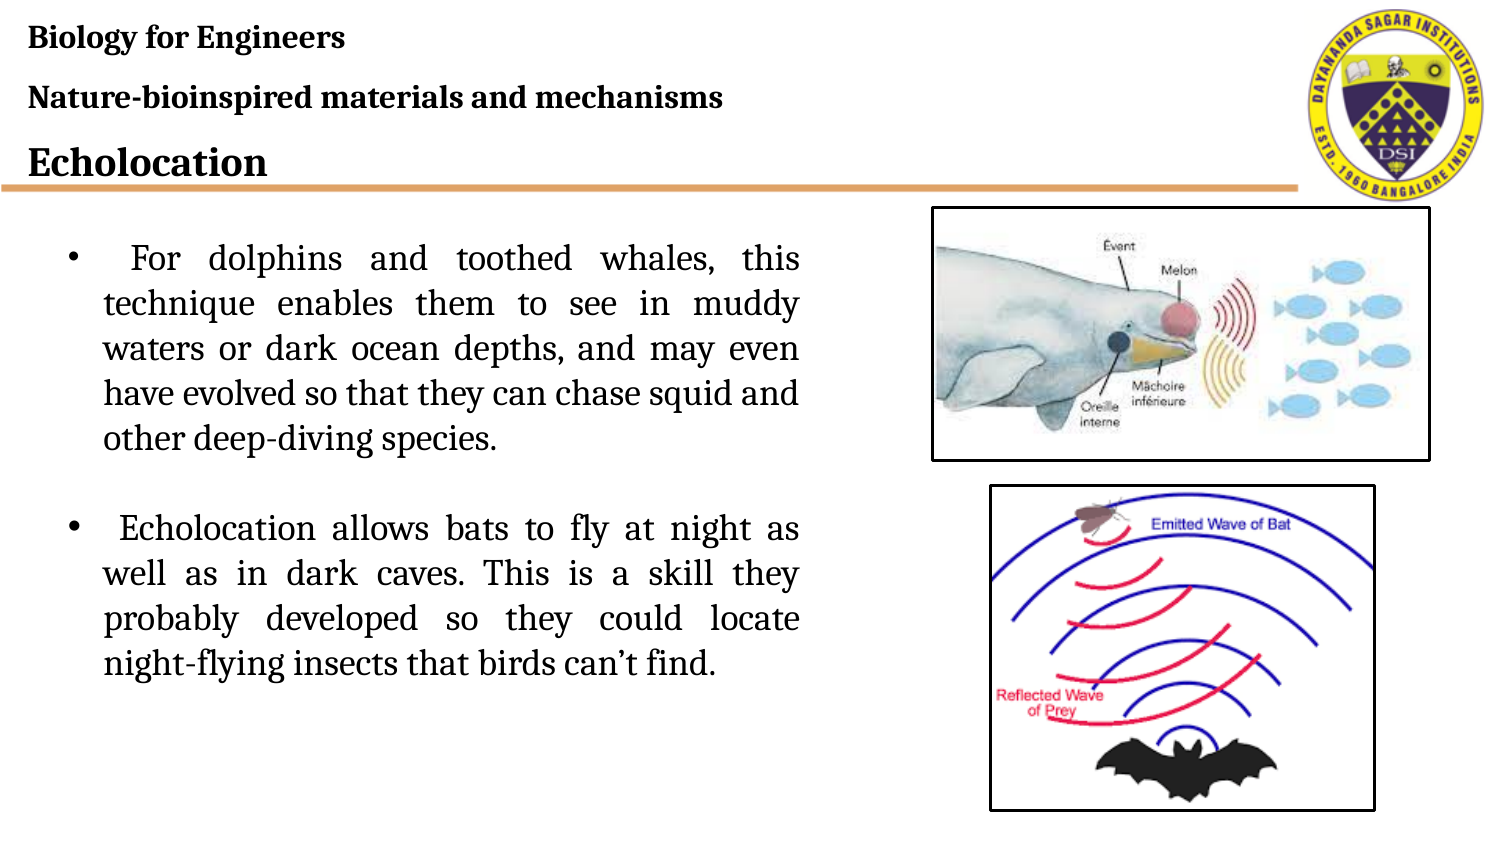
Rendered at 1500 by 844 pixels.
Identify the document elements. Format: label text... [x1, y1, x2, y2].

picture [933, 8, 1492, 460]
picture [991, 486, 1374, 809]
text_box Biology for Engineers Nature-bioinspired materials and mechanisms Echolocation [12, 0, 1107, 182]
text_box For dolphins and toothed whales, this technique enables them to see in muddy waters or dark ocean depths, and may even have evolved so that they can chase squid and other deep-diving species. Echolocation allows bats to fly at night as well as in dark caves. This is a skill they probably developed so they could locate night-flying insects that birds can’t find. [53, 225, 816, 731]
picture [0, 183, 1301, 194]
